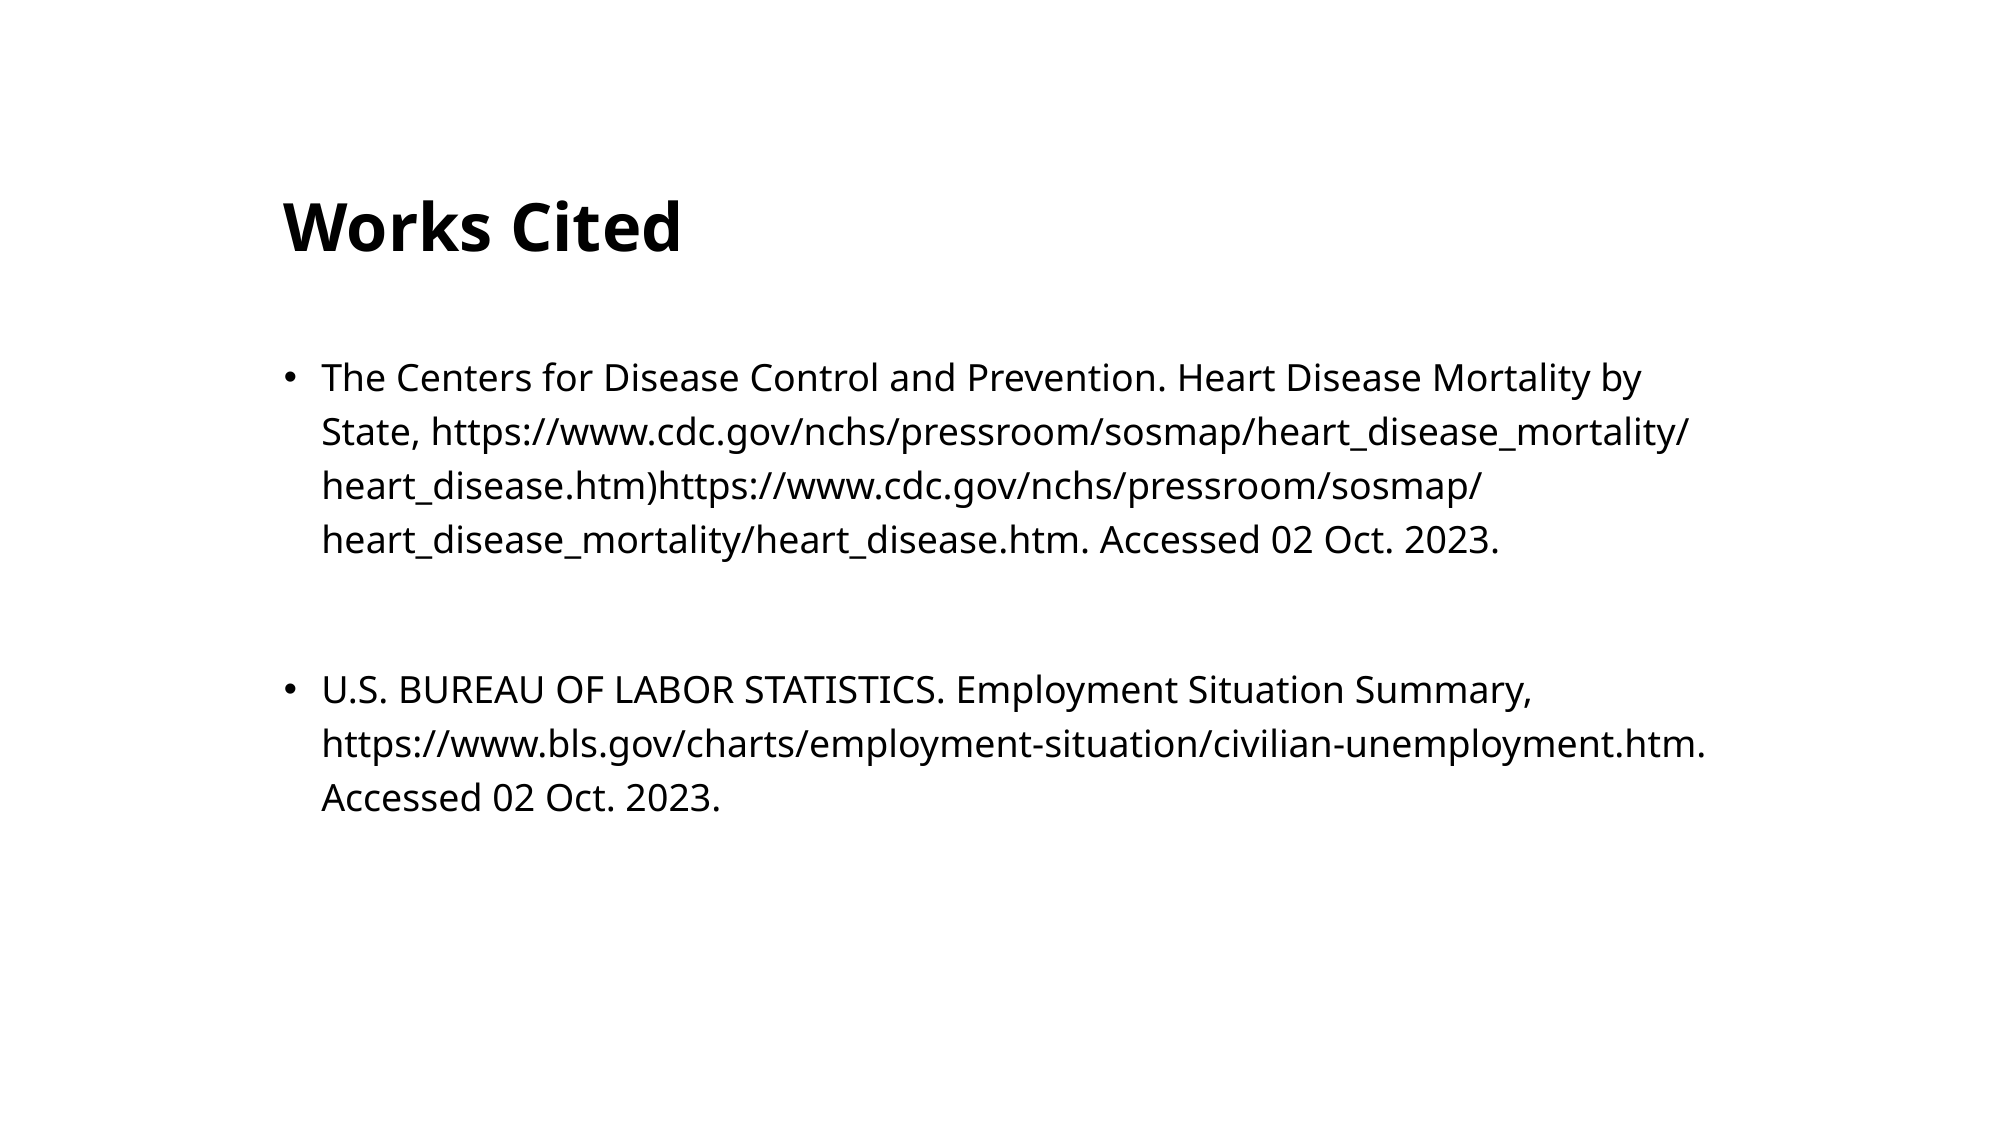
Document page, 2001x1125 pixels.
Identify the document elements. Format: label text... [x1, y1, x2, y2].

title Works Cited [268, 112, 1732, 337]
list The Centers for Disease Control and Prevention. Heart Disease Mortality by State, https://www.cdc.gov/nchs/pressroom/sosmap/heart_disease_mortality/heart_disease.htm)https://www.cdc.gov/nchs/pressroom/sosmap/heart_disease_mortality/heart_disease.htm. Accessed 02 Oct. 2023. U.S. BUREAU OF LABOR STATISTICS. Employment Situation Summary, https://www.bls.gov/charts/employment-situation/civilian-unemployment.htm. Accessed 02 Oct. 2023. [268, 337, 1732, 1017]
